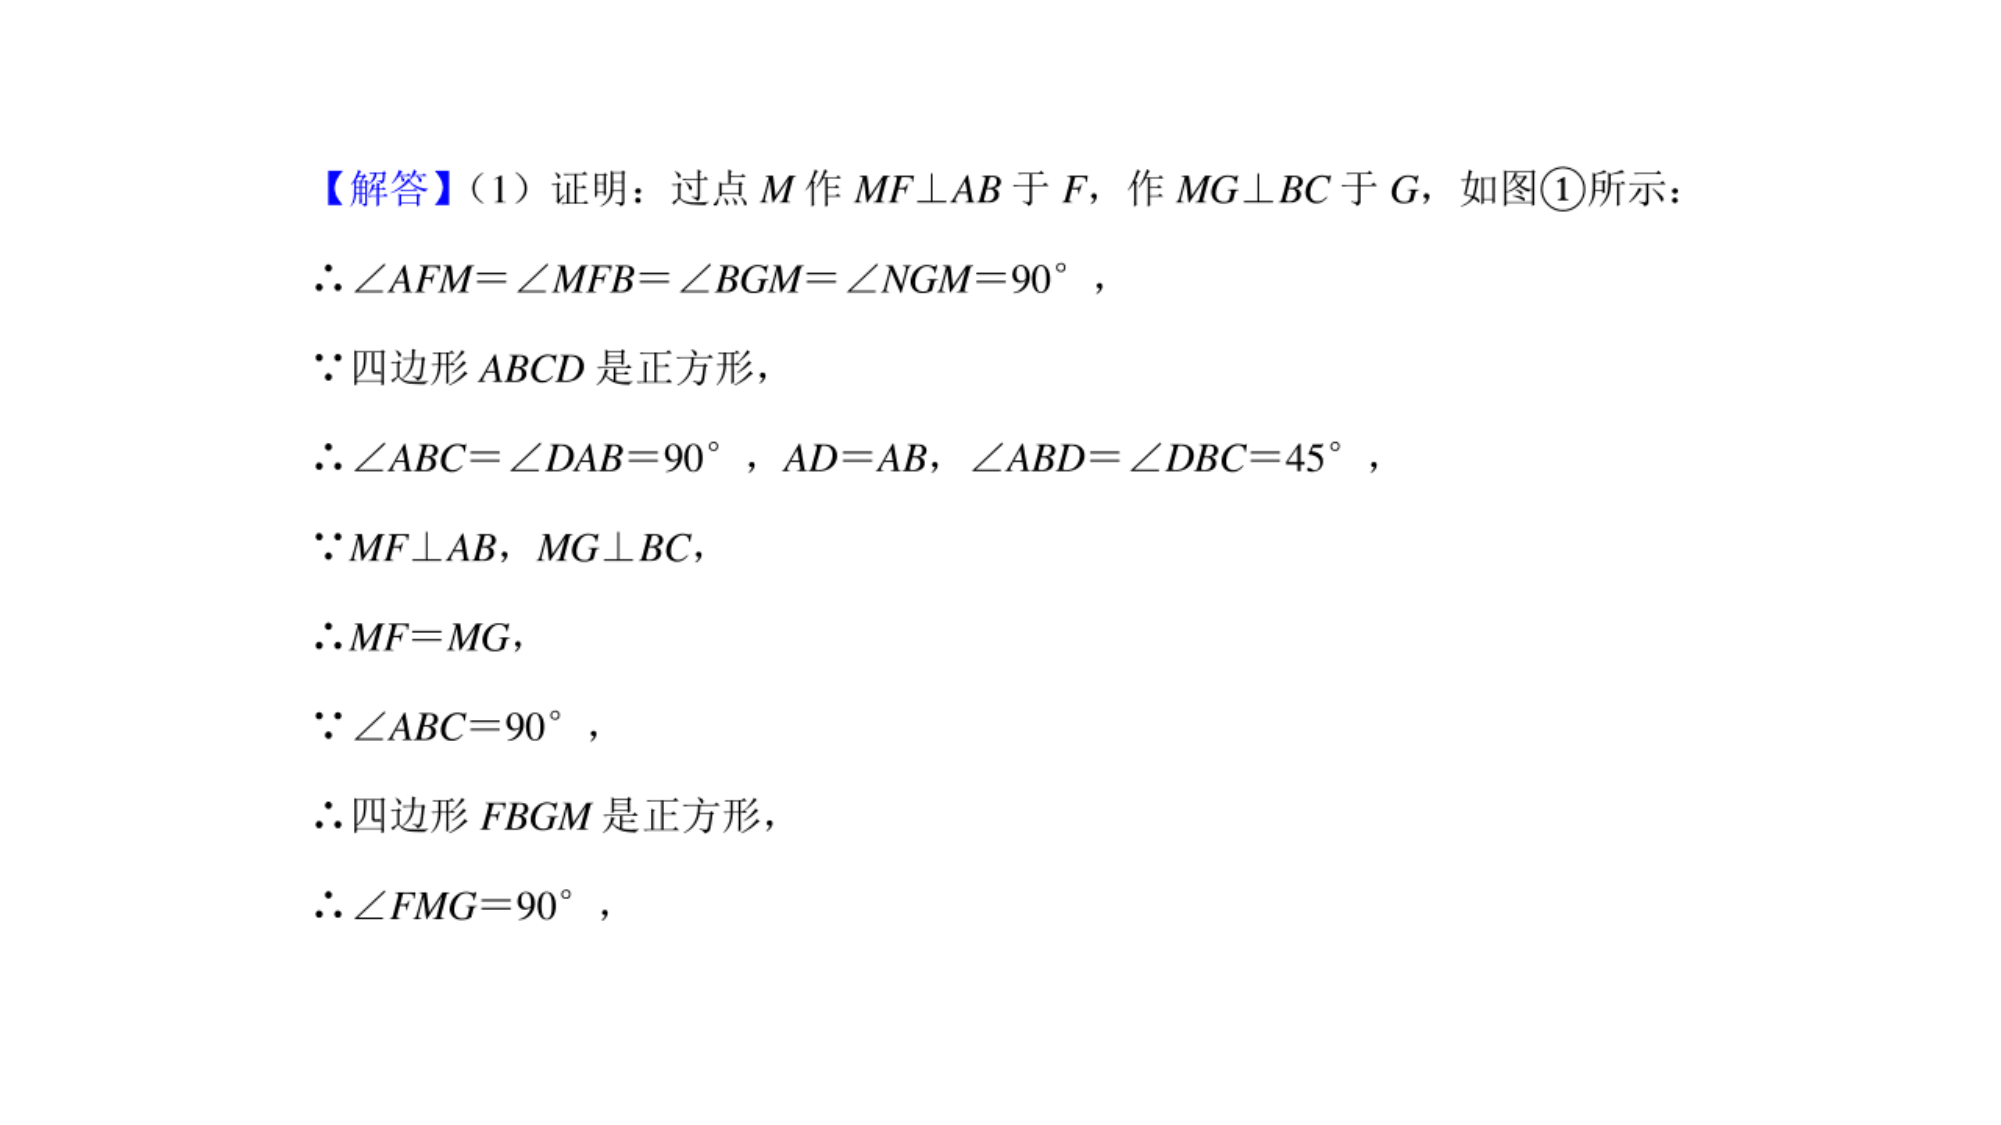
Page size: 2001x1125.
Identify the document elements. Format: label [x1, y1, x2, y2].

picture [228, 143, 1772, 982]
